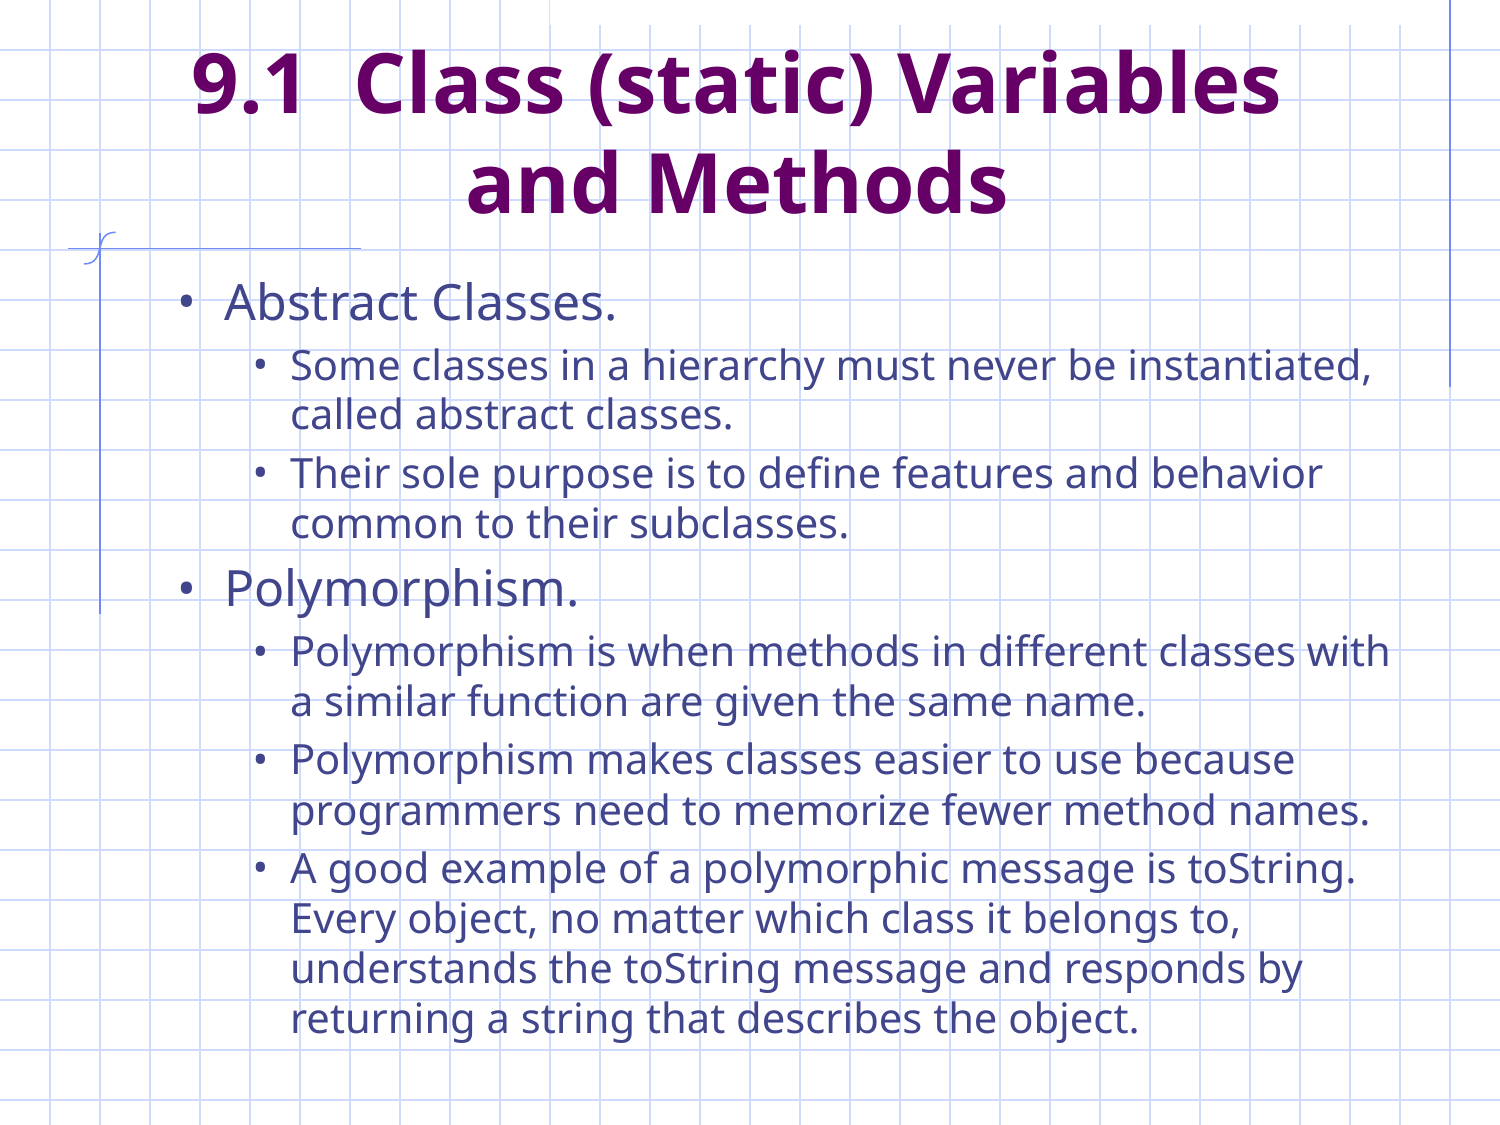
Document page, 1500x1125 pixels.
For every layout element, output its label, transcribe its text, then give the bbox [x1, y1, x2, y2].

list Abstract Classes. Some classes in a hierarchy must never be instantiated, called abstract classes. Their sole purpose is to define features and behavior common to their subclasses. Polymorphism. Polymorphism is when methods in different classes with a similar function are given the same name. Polymorphism makes classes easier to use because programmers need to memorize fewer method names. A good example of a polymorphic message is toString. Every object, no matter which class it belongs to, understands the toString message and responds by returning a string that describes the object. [87, 262, 1413, 1063]
title 9.1 Class (static) Variables and Methods [99, 50, 1375, 238]
